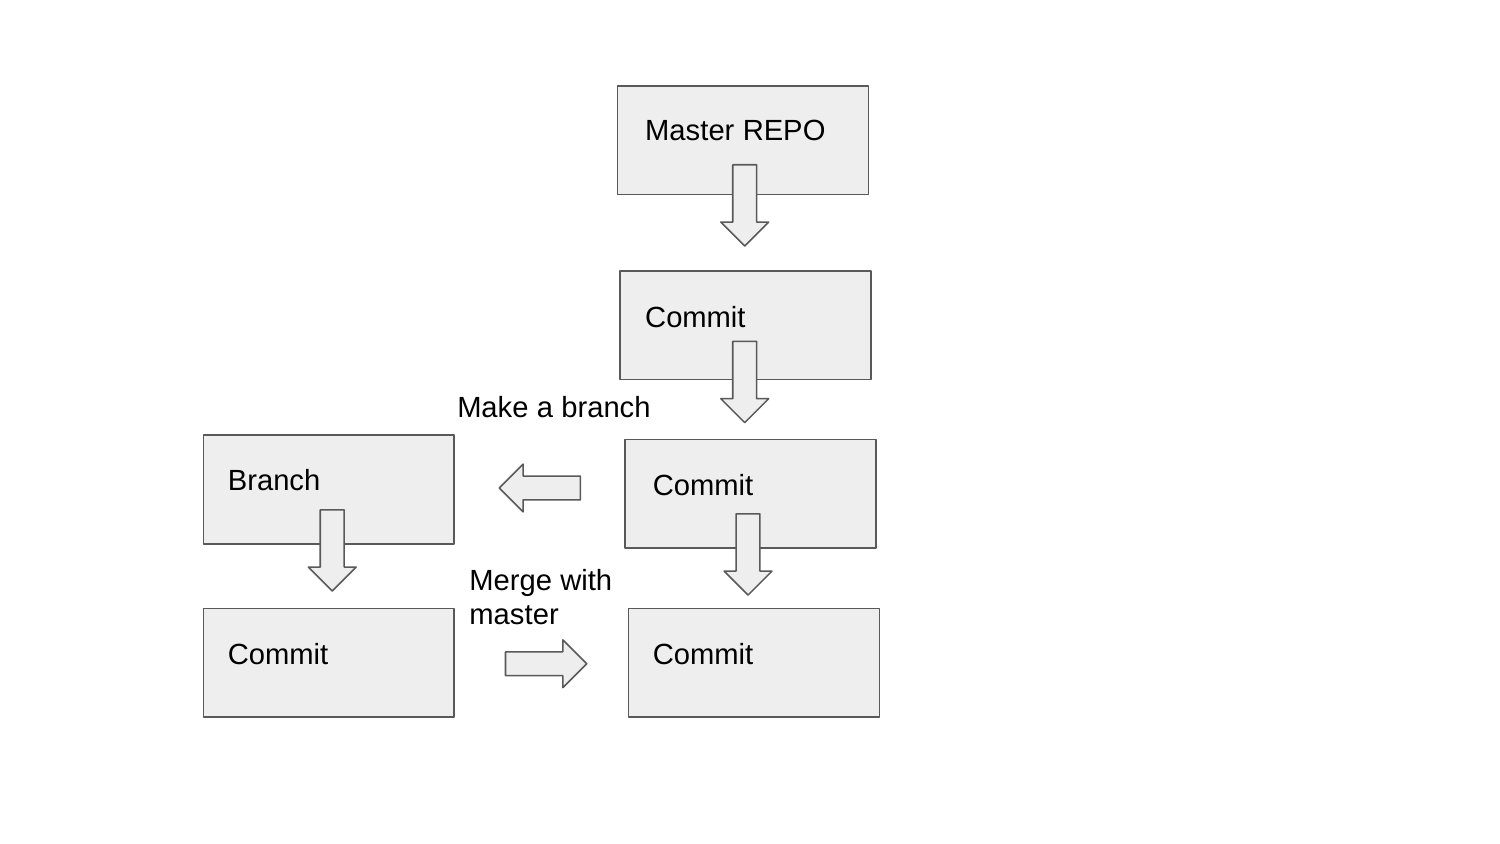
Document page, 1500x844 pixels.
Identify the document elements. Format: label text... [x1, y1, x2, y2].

text_box [499, 464, 581, 512]
text_box [724, 513, 772, 596]
text_box Master REPO [630, 95, 860, 184]
text_box [345, 462, 455, 544]
text_box Commit [212, 620, 443, 708]
text_box [505, 639, 587, 688]
text_box Branch [212, 446, 443, 535]
text_box [720, 341, 769, 423]
text_box [620, 270, 872, 380]
text_box Commit [637, 620, 868, 708]
text_box [628, 608, 880, 718]
text_box Commit [637, 451, 868, 539]
text_box [203, 608, 455, 718]
text_box [720, 164, 769, 246]
text_box [672, 439, 876, 549]
text_box Commit [630, 283, 860, 371]
text_box [308, 509, 357, 592]
text_box [617, 85, 869, 195]
text_box [625, 462, 736, 549]
text_box [203, 435, 442, 544]
text_box Make a branch [442, 373, 672, 462]
text_box Merge with master [454, 545, 674, 634]
